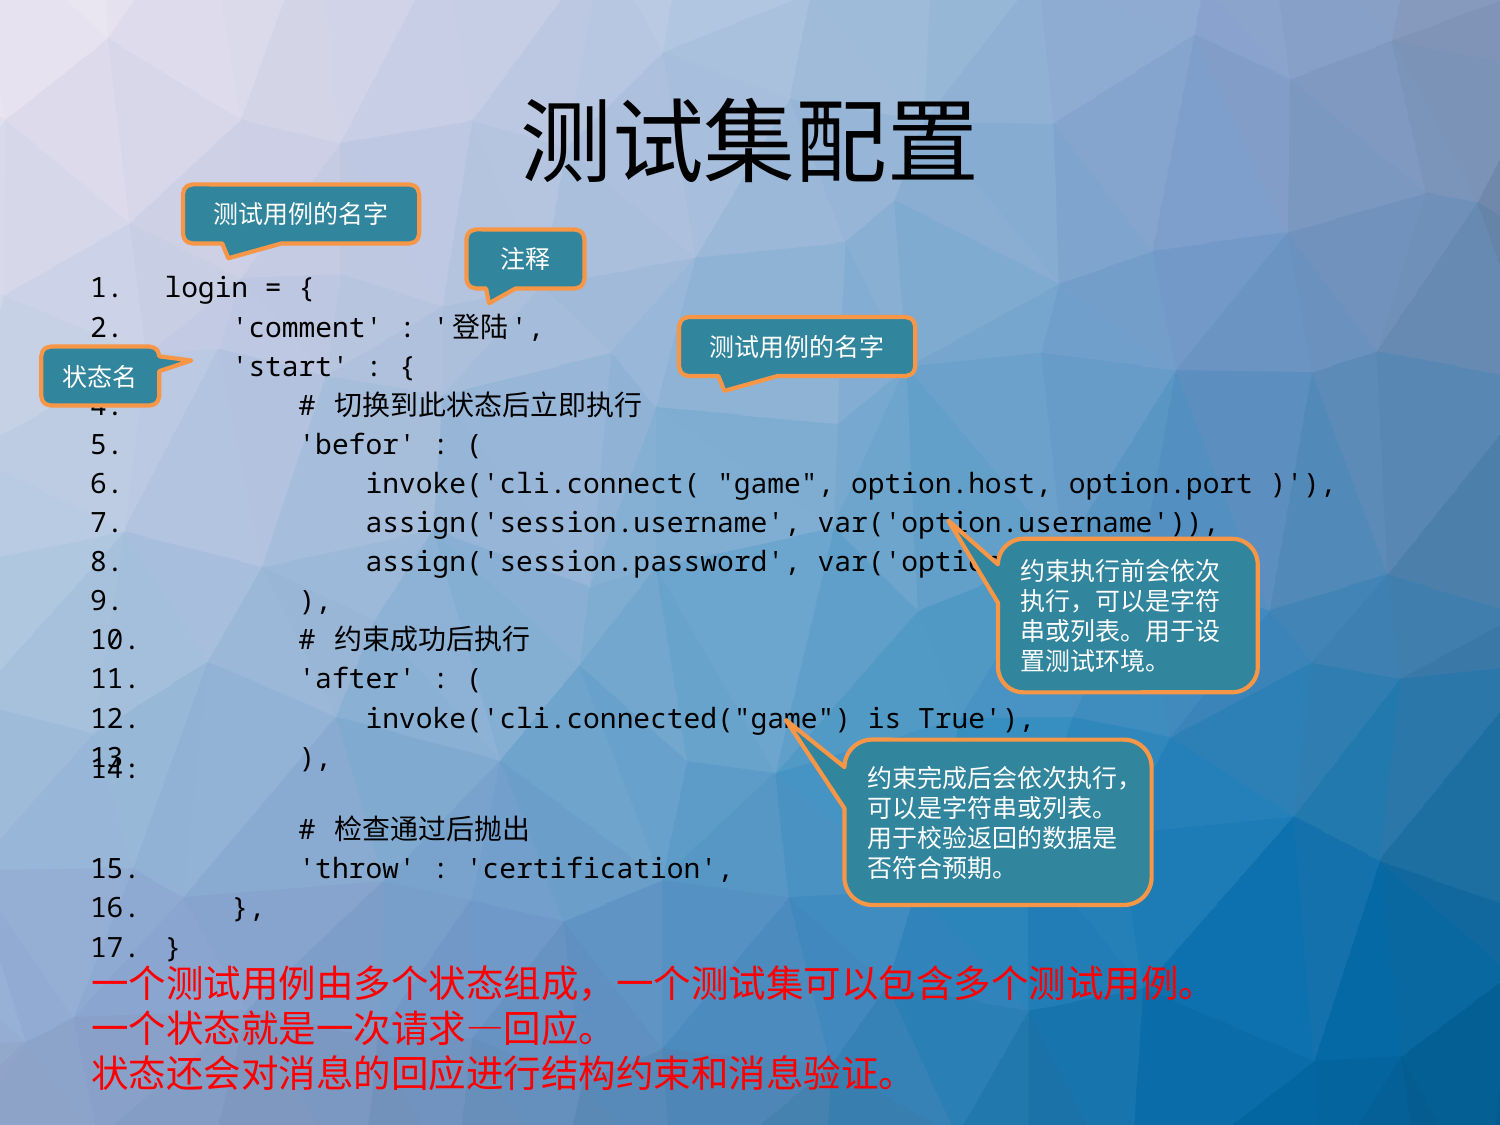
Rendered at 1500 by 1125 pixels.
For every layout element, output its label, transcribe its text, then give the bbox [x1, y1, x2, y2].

title 测试集配置 [75, 45, 1425, 233]
text_box 约束执行前会依次执行，可以是字符串或列表。用于设置测试环境。 [946, 518, 1260, 695]
text_box 约束完成后会依次执行，可以是字符串或列表。用于校验返回的数据是否符合预期。 [783, 718, 1154, 908]
picture [0, 0, 1500, 1125]
list login = { 'comment' : '登陆', 'start' : { # 切换到此状态后立即执行 'befor' : ( invoke('cli.connect( "game", option.host, option.port )'), assign('session.username', var('option.username')), assign('session.password', var('option.password')), ), # 约束成功后执行 'after' : ( invoke('cli.connected("game") is True'), ), # 检查通过后抛出 'throw' : 'certification', }, } [75, 262, 1436, 1005]
text_box 测试用例的名字 [676, 314, 918, 393]
text_box 状态名 [39, 344, 194, 408]
text_box 一个测试用例由多个状态组成，一个测试集可以包含多个测试用例。 一个状态就是一次请求—回应。 状态还会对消息的回应进行结构约束和消息验证。 [76, 952, 1436, 1125]
text_box 测试用例的名字 [180, 182, 422, 261]
text_box 注释 [464, 227, 587, 306]
